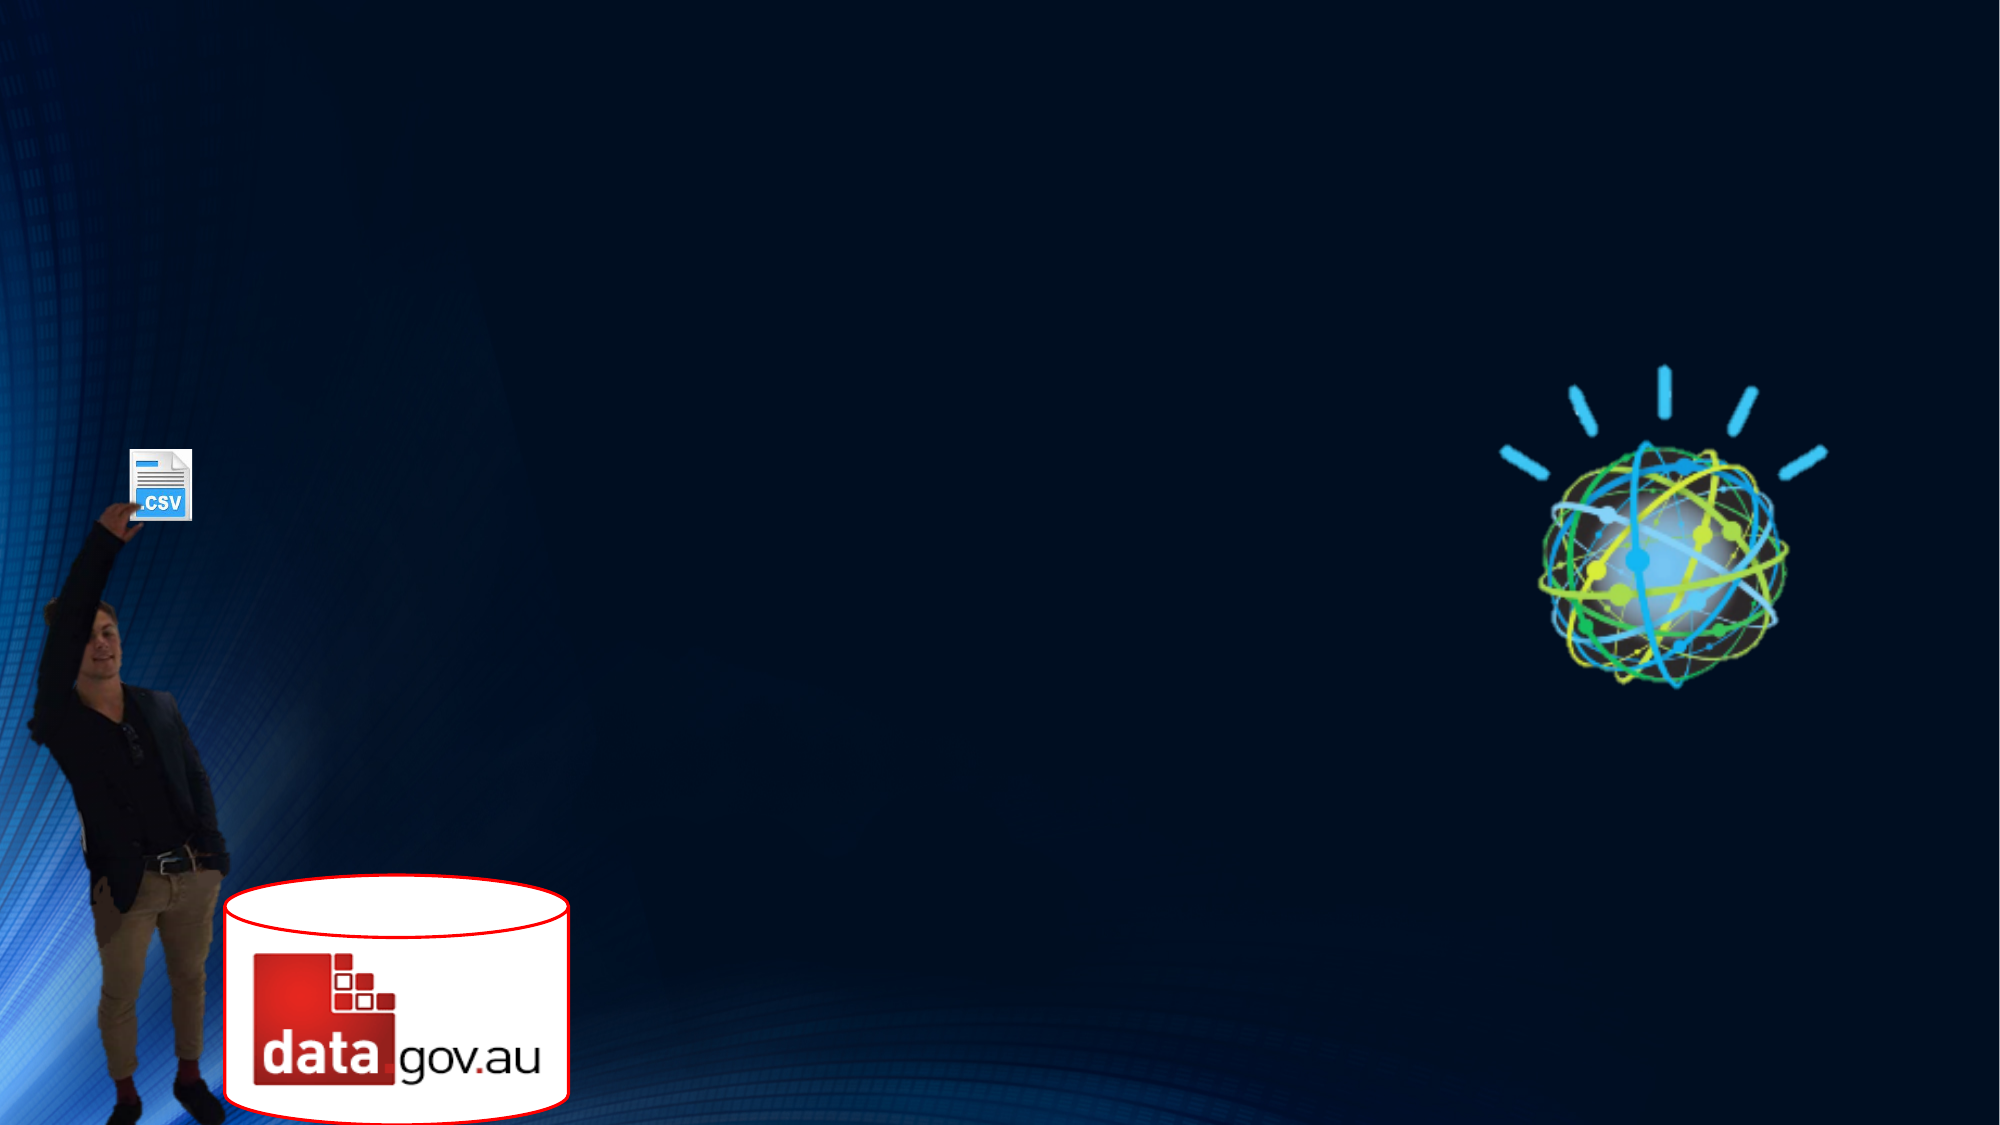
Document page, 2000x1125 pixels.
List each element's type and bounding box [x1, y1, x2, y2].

picture [0, 0, 2000, 1125]
text_box [260, 874, 569, 1125]
